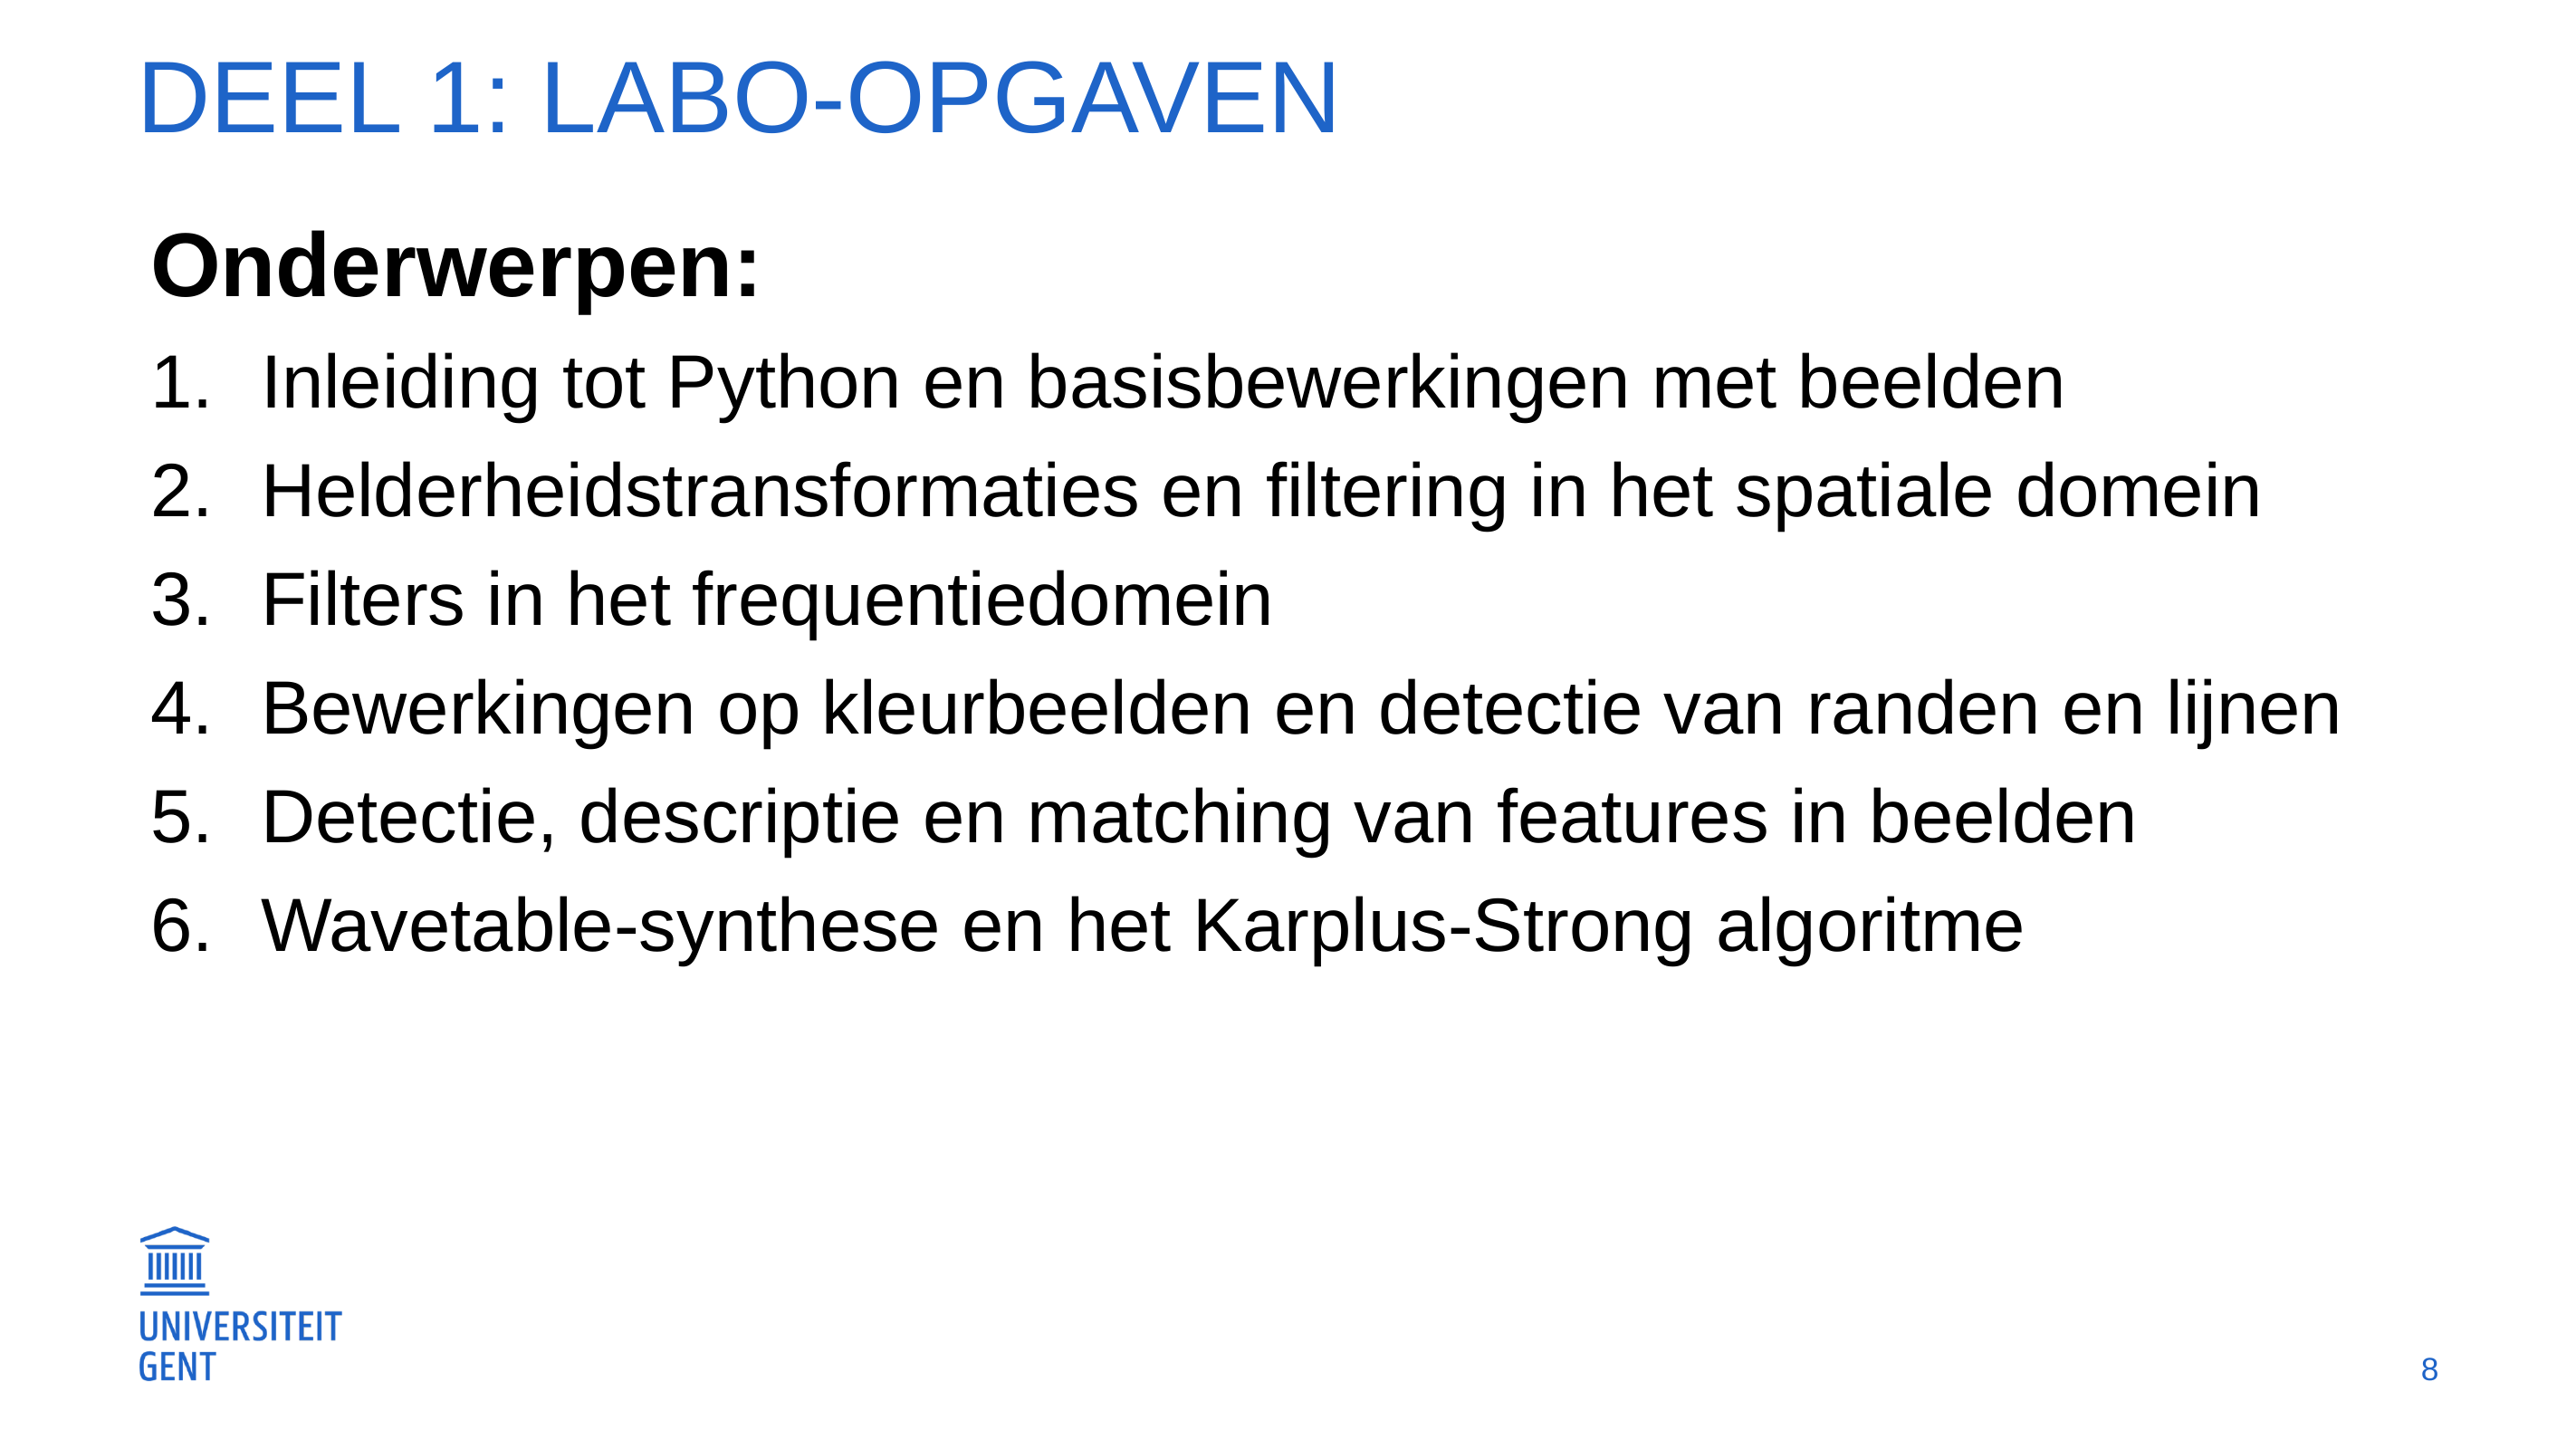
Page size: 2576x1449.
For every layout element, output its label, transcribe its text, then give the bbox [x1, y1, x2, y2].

slide_number 8 [2315, 1329, 2453, 1407]
title Deel 1: Labo-opgaven [123, 37, 2456, 166]
picture [72, 1174, 415, 1449]
list Onderwerpen: Inleiding tot Python en basisbewerkingen met beelden Helderheidstransformaties en filtering in het spatiale domein Filters in het frequentiedomein Bewerkingen op kleurbeelden en detectie van randen en lijnen Detectie, descriptie en matching van features in beelden Wavetable-synthese en het Karplus-Strong algoritme [124, 177, 2456, 1173]
